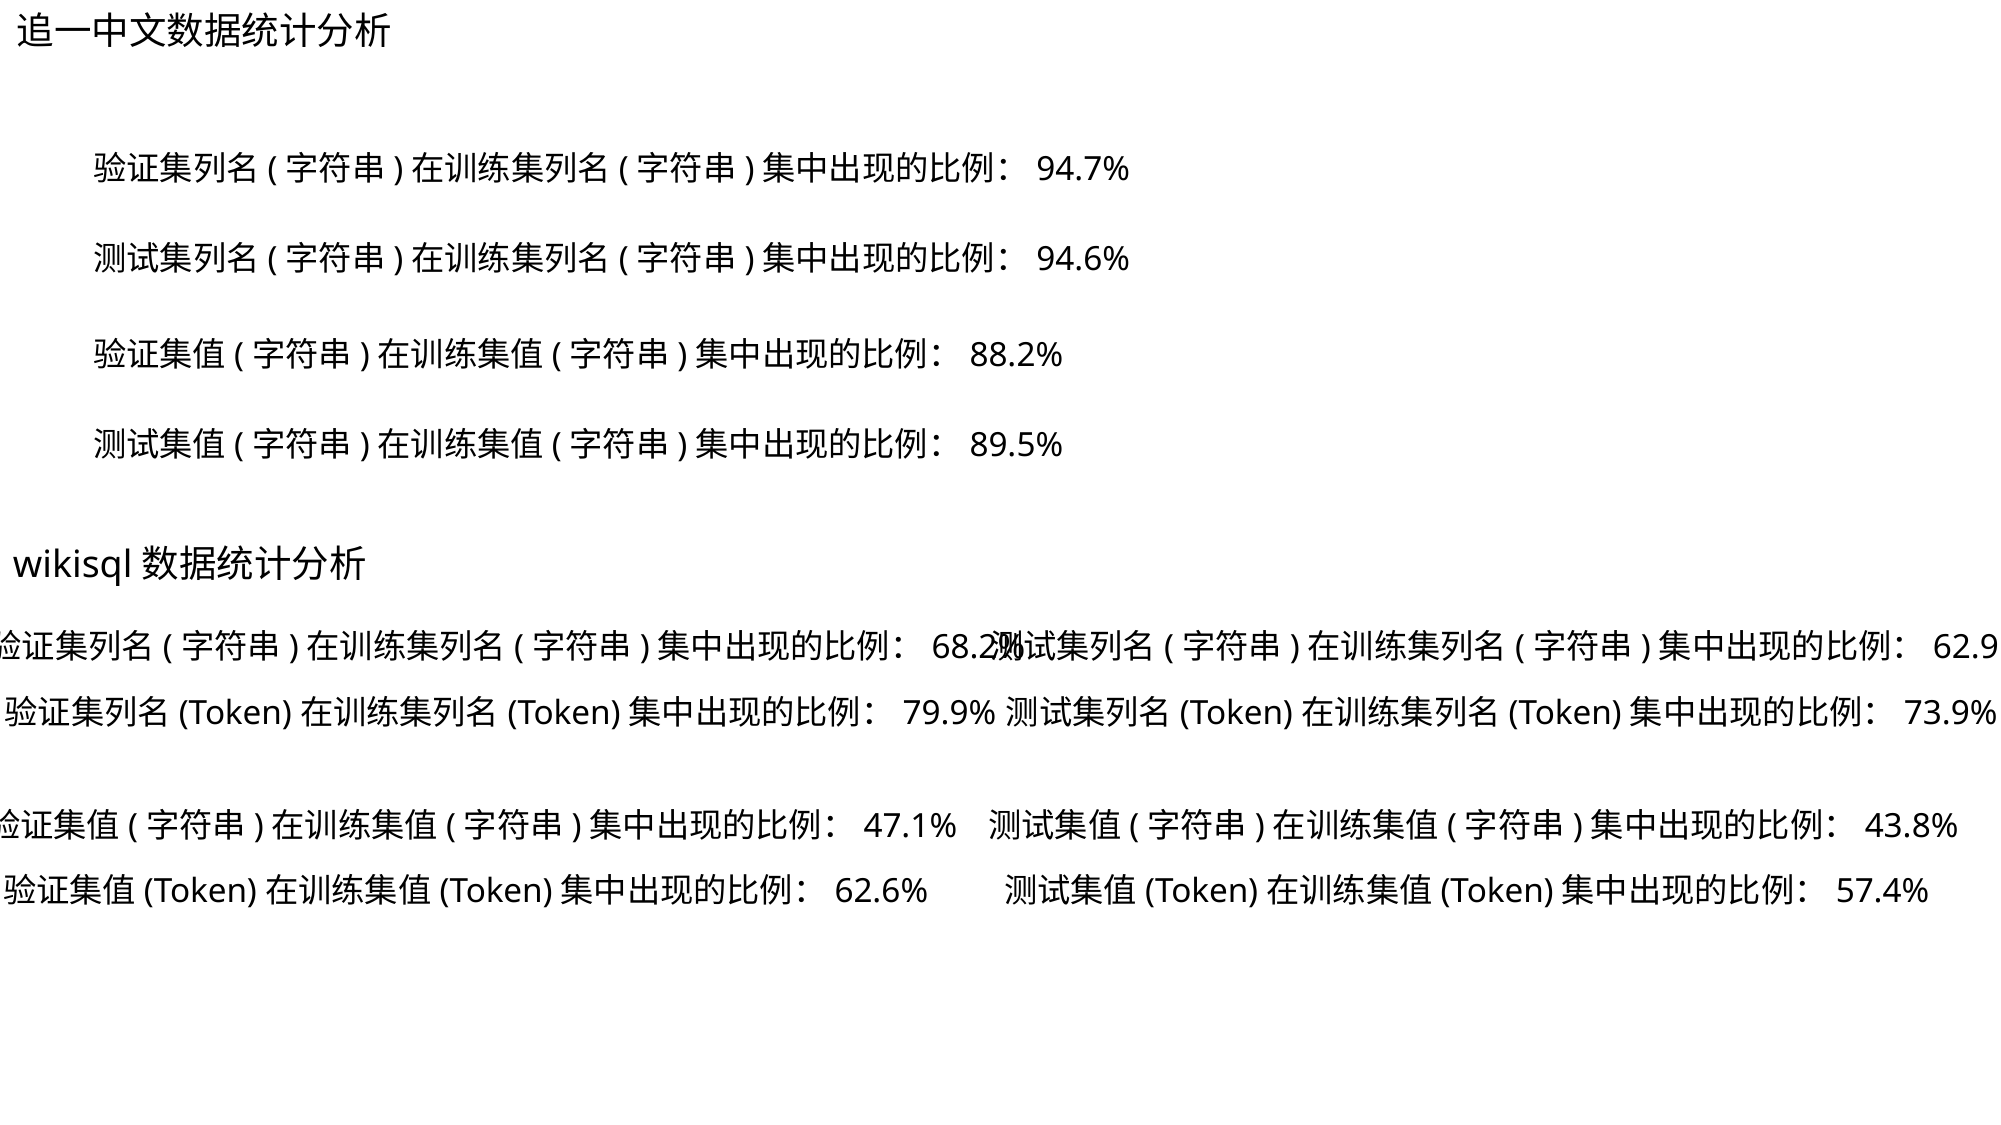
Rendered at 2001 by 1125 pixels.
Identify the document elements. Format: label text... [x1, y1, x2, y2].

text_box 验证集列名(字符串)在训练集列名(字符串)集中出现的比例：68.2% [0, 598, 975, 663]
text_box 测试集值(字符串)在训练集值(字符串)集中出现的比例：89.5% [78, 395, 1078, 471]
text_box 验证集值(字符串)在训练集值(字符串)集中出现的比例：47.1% [0, 776, 973, 852]
text_box 验证集列名(字符串)在训练集列名(字符串)集中出现的比例：94.7% [78, 119, 1145, 195]
text_box 验证集值(Token)在训练集值(Token)集中出现的比例：62.6% [0, 842, 944, 917]
text_box wikisql数据统计分析 [0, 532, 382, 592]
text_box 追一中文数据统计分析 [2, 0, 407, 60]
text_box 测试集列名(Token)在训练集列名(Token)集中出现的比例：73.9% [991, 663, 2000, 739]
text_box 验证集值(字符串)在训练集值(字符串)集中出现的比例：88.2% [78, 306, 1078, 381]
text_box 测试集列名(字符串)在训练集列名(字符串)集中出现的比例：62.9% [975, 598, 2000, 673]
text_box 验证集列名(Token)在训练集列名(Token)集中出现的比例：79.9% [0, 663, 991, 739]
text_box 测试集列名(字符串)在训练集列名(字符串)集中出现的比例：94.6% [78, 209, 1145, 284]
text_box 测试集值(Token)在训练集值(Token)集中出现的比例：57.4% [989, 842, 1945, 917]
text_box 测试集值(字符串)在训练集值(字符串)集中出现的比例：43.8% [973, 776, 1974, 852]
